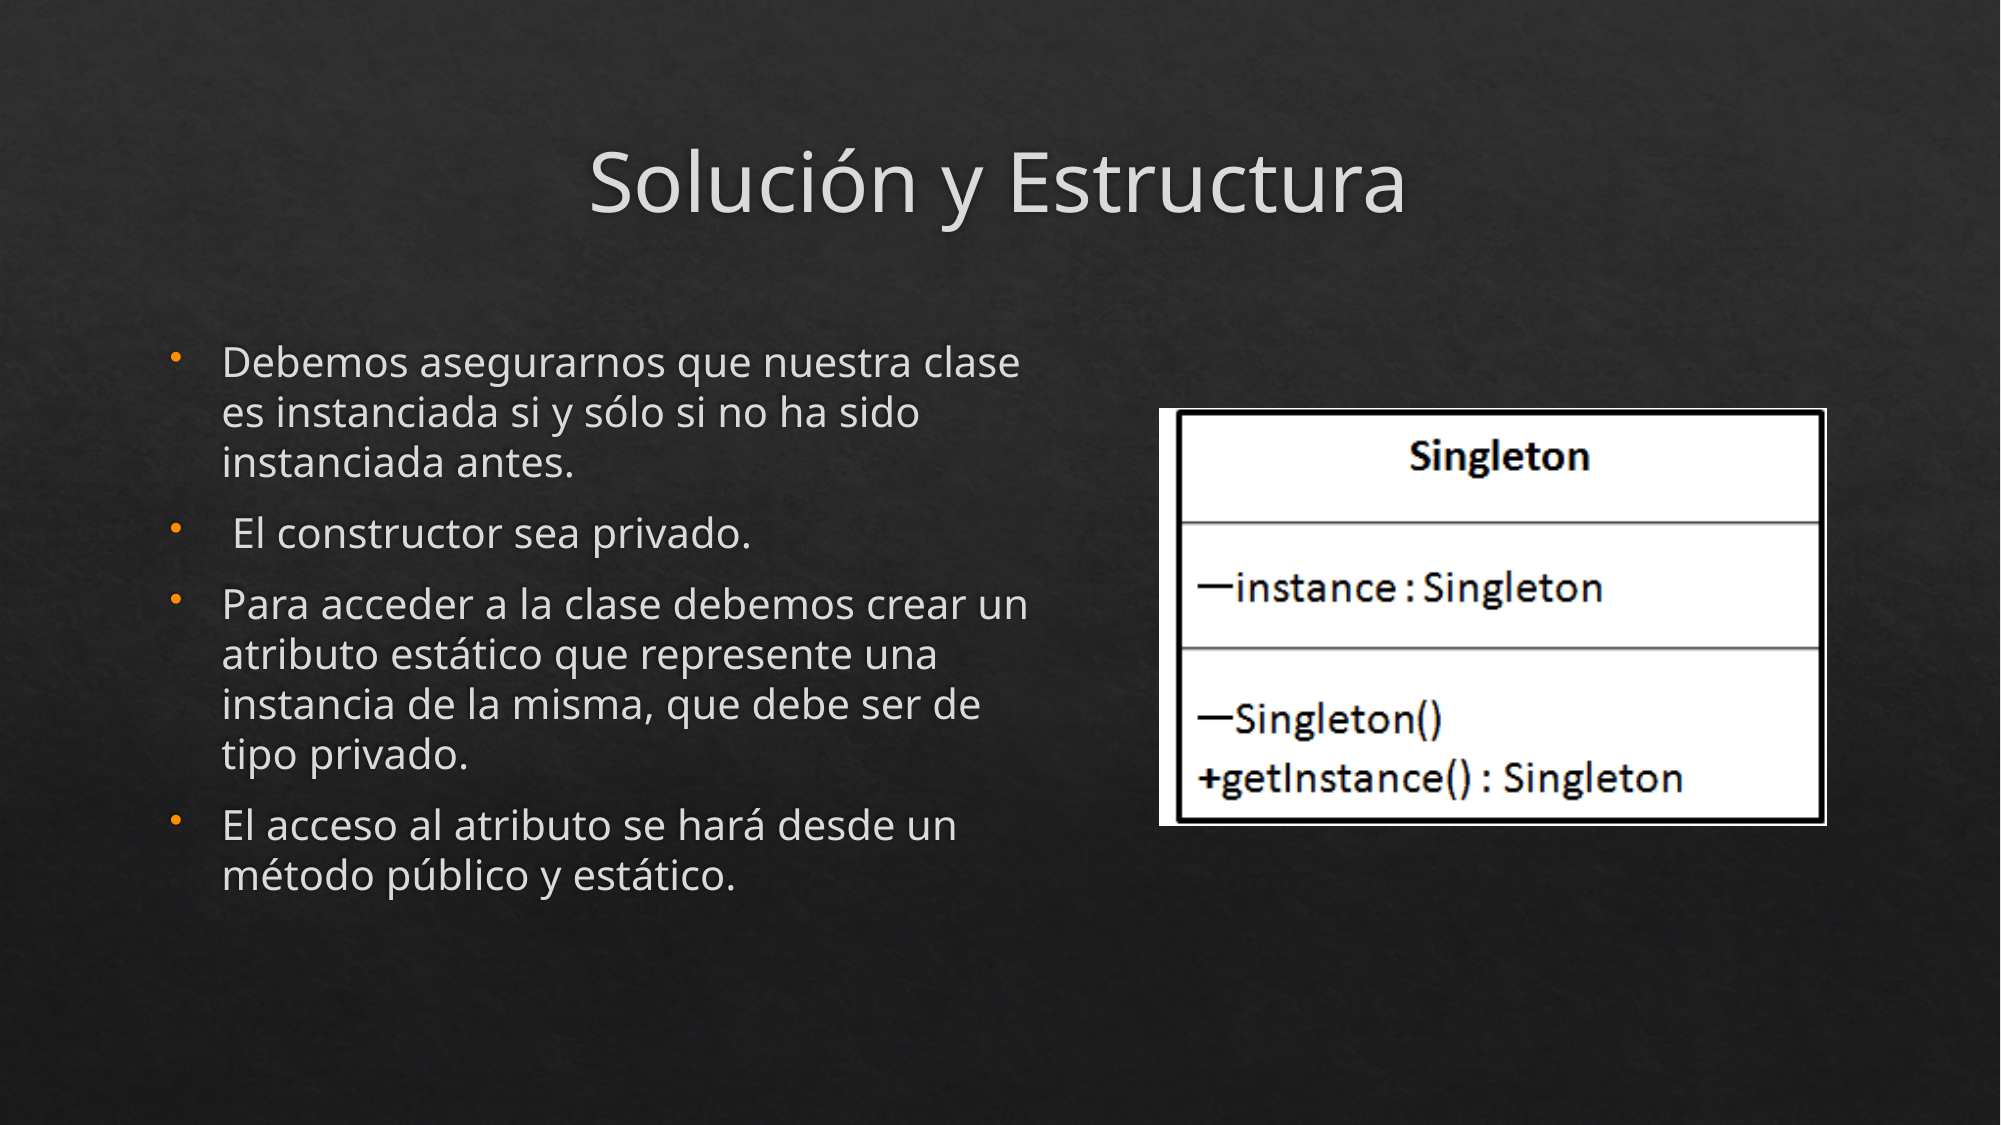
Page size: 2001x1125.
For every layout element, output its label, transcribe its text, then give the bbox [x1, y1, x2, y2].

title Solución y Estructura [149, 99, 1849, 260]
list Debemos asegurarnos que nuestra clase es instanciada si y sólo si no ha sido instanciada antes. El constructor sea privado. Para acceder a la clase debemos crear un atributo estático que represente una instancia de la misma, que debe ser de tipo privado. El acceso al atributo se hará desde un método público y estático. [149, 284, 1060, 950]
picture [1158, 408, 1827, 826]
